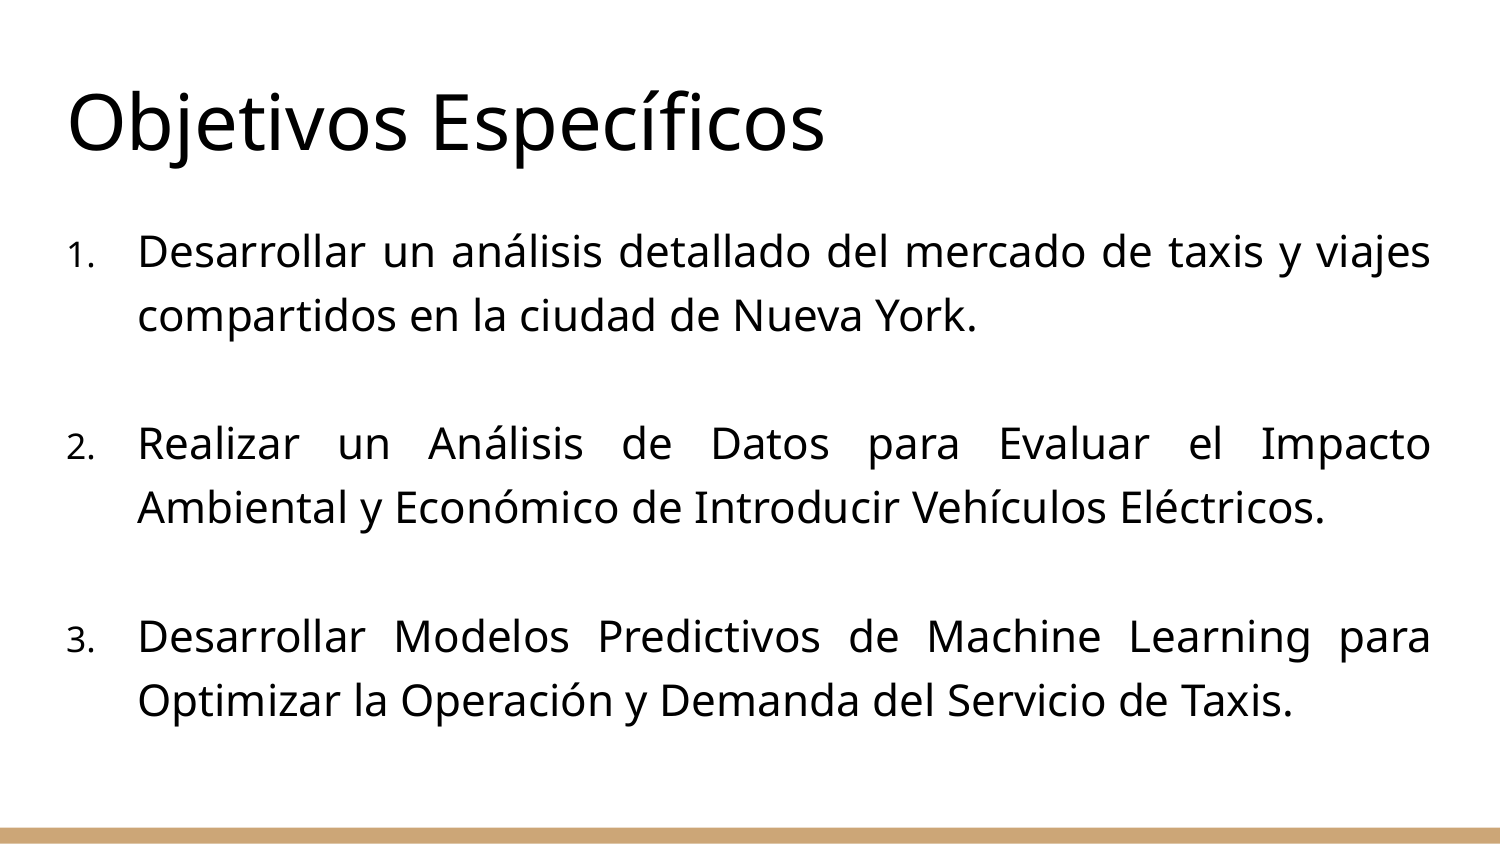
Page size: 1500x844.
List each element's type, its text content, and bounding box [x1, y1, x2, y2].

list Desarrollar un análisis detallado del mercado de taxis y viajes compartidos en la ciudad de Nueva York. Realizar un Análisis de Datos para Evaluar el Impacto Ambiental y Económico de Introducir Vehículos Eléctricos. Desarrollar Modelos Predictivos de Machine Learning para Optimizar la Operación y Demanda del Servicio de Taxis. [51, 200, 1449, 752]
title Objetivos Específicos [51, 51, 1449, 189]
